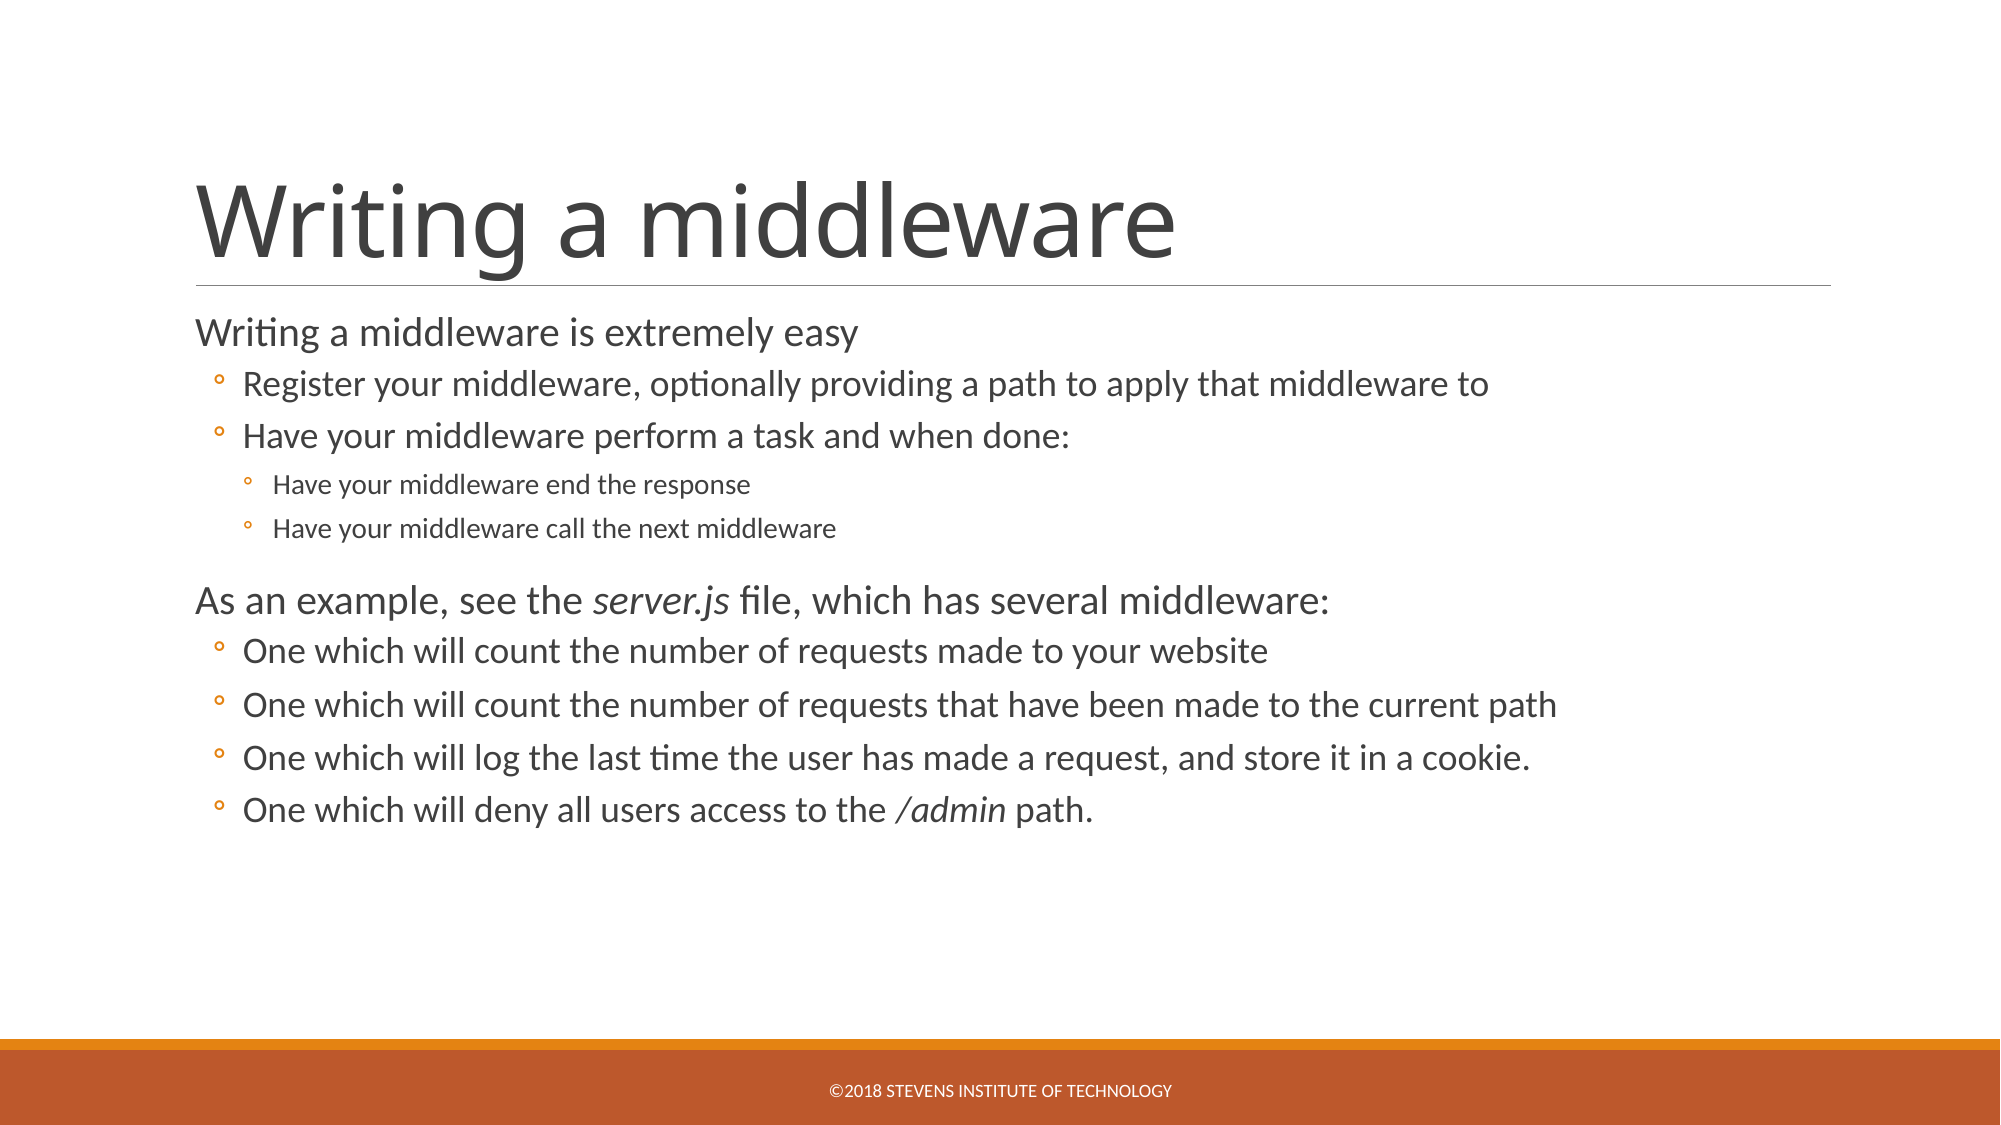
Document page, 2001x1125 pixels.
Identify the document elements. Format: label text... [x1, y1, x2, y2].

title Writing a middleware [180, 47, 1830, 285]
footer ©2018 Stevens Institute of Technology [604, 1059, 1396, 1120]
list Writing a middleware is extremely easy Register your middleware, optionally providing a path to apply that middleware to Have your middleware perform a task and when done: Have your middleware end the response Have your middleware call the next middleware As an example, see the server.js file, which has several middleware: One which will count the number of requests made to your website One which will count the number of requests that have been made to the current path One which will log the last time the user has made a request, and store it in a cookie. One which will deny all users access to the /admin path. [180, 302, 1830, 963]
